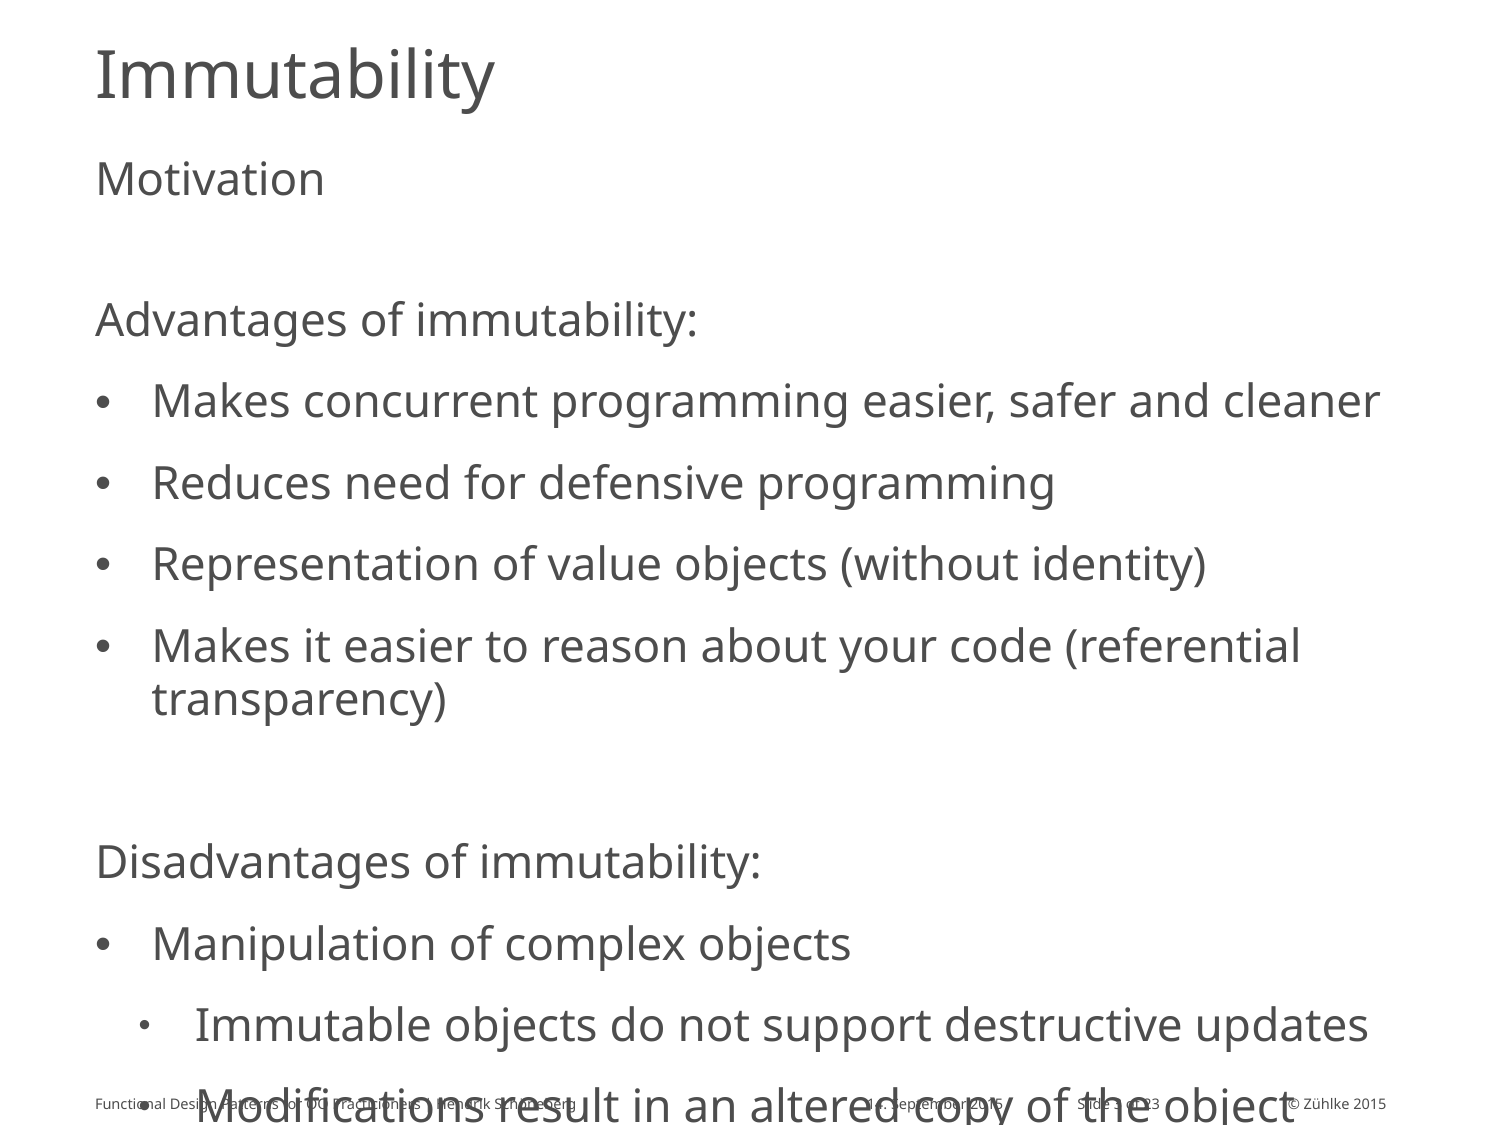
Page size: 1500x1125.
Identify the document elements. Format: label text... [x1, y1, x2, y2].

list Advantages of immutability: Makes concurrent programming easier, safer and cleaner Reduces need for defensive programming Representation of value objects (without identity) Makes it easier to reason about your code (referential transparency) Disadvantages of immutability: Manipulation of complex objects Immutable objects do not support destructive updates Modifications result in an altered copy of the object [95, 293, 1475, 1078]
slide_number Slide 3 of 23 [1077, 1094, 1265, 1113]
list Motivation [95, 152, 1475, 259]
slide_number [866, 1094, 1054, 1113]
footer Functional Design Patterns for OO Practicioners | Hendrik Schöneberg [95, 1094, 844, 1113]
title Immutability [95, 36, 1475, 152]
